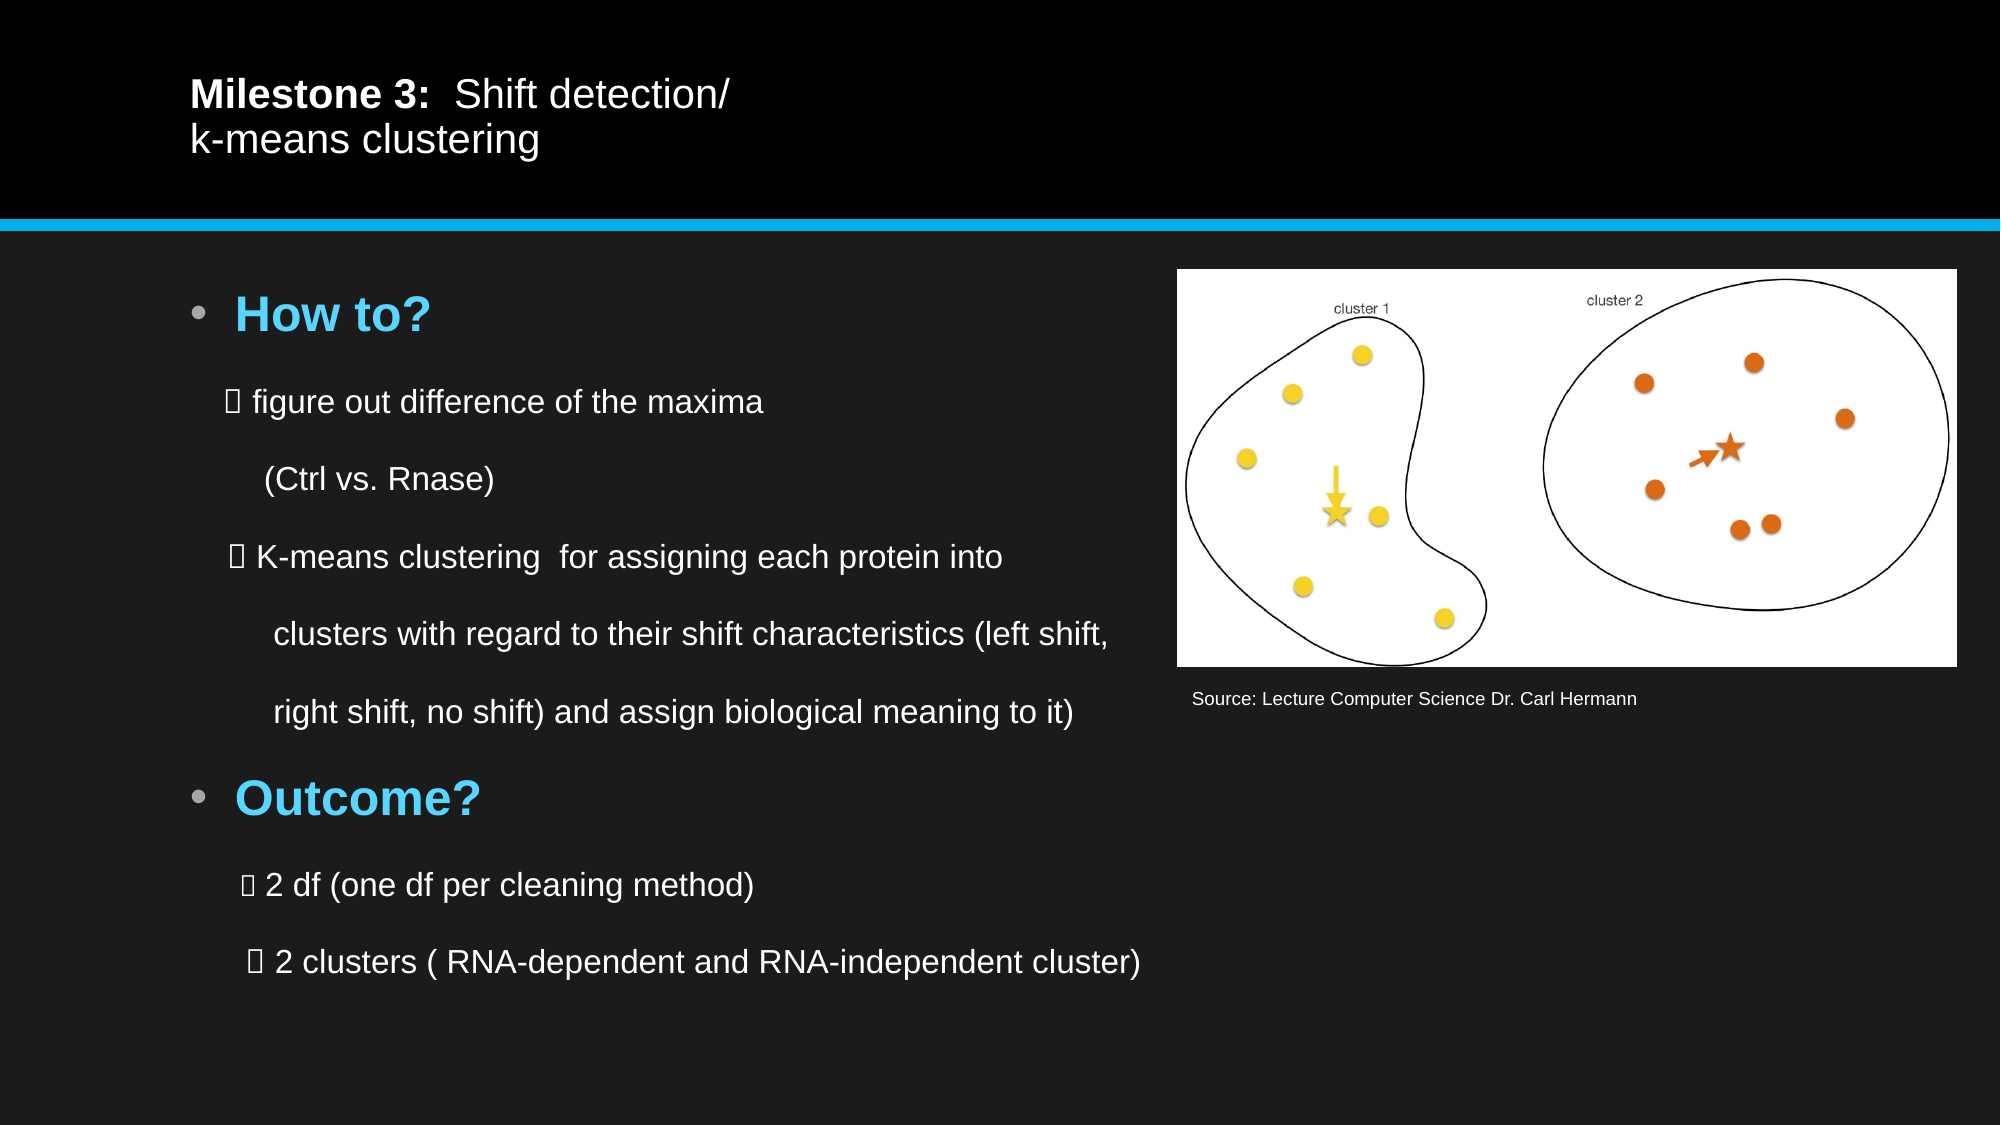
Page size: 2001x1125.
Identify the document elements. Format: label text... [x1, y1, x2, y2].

list How to?  figure out difference of the maxima (Ctrl vs. Rnase)  K-means clustering for assigning each protein into clusters with regard to their shift characteristics (left shift, right shift, no shift) and assign biological meaning to it) Outcome?  2 df (one df per cleaning method)  2 clusters ( RNA-dependent and RNA-independent cluster) [174, 281, 1264, 1013]
picture [1177, 269, 1957, 667]
title Milestone 3: Shift detection/ k-means clustering [174, 65, 1825, 201]
text_box Source: Lecture Computer Science Dr. Carl Hermann [1177, 678, 1760, 717]
